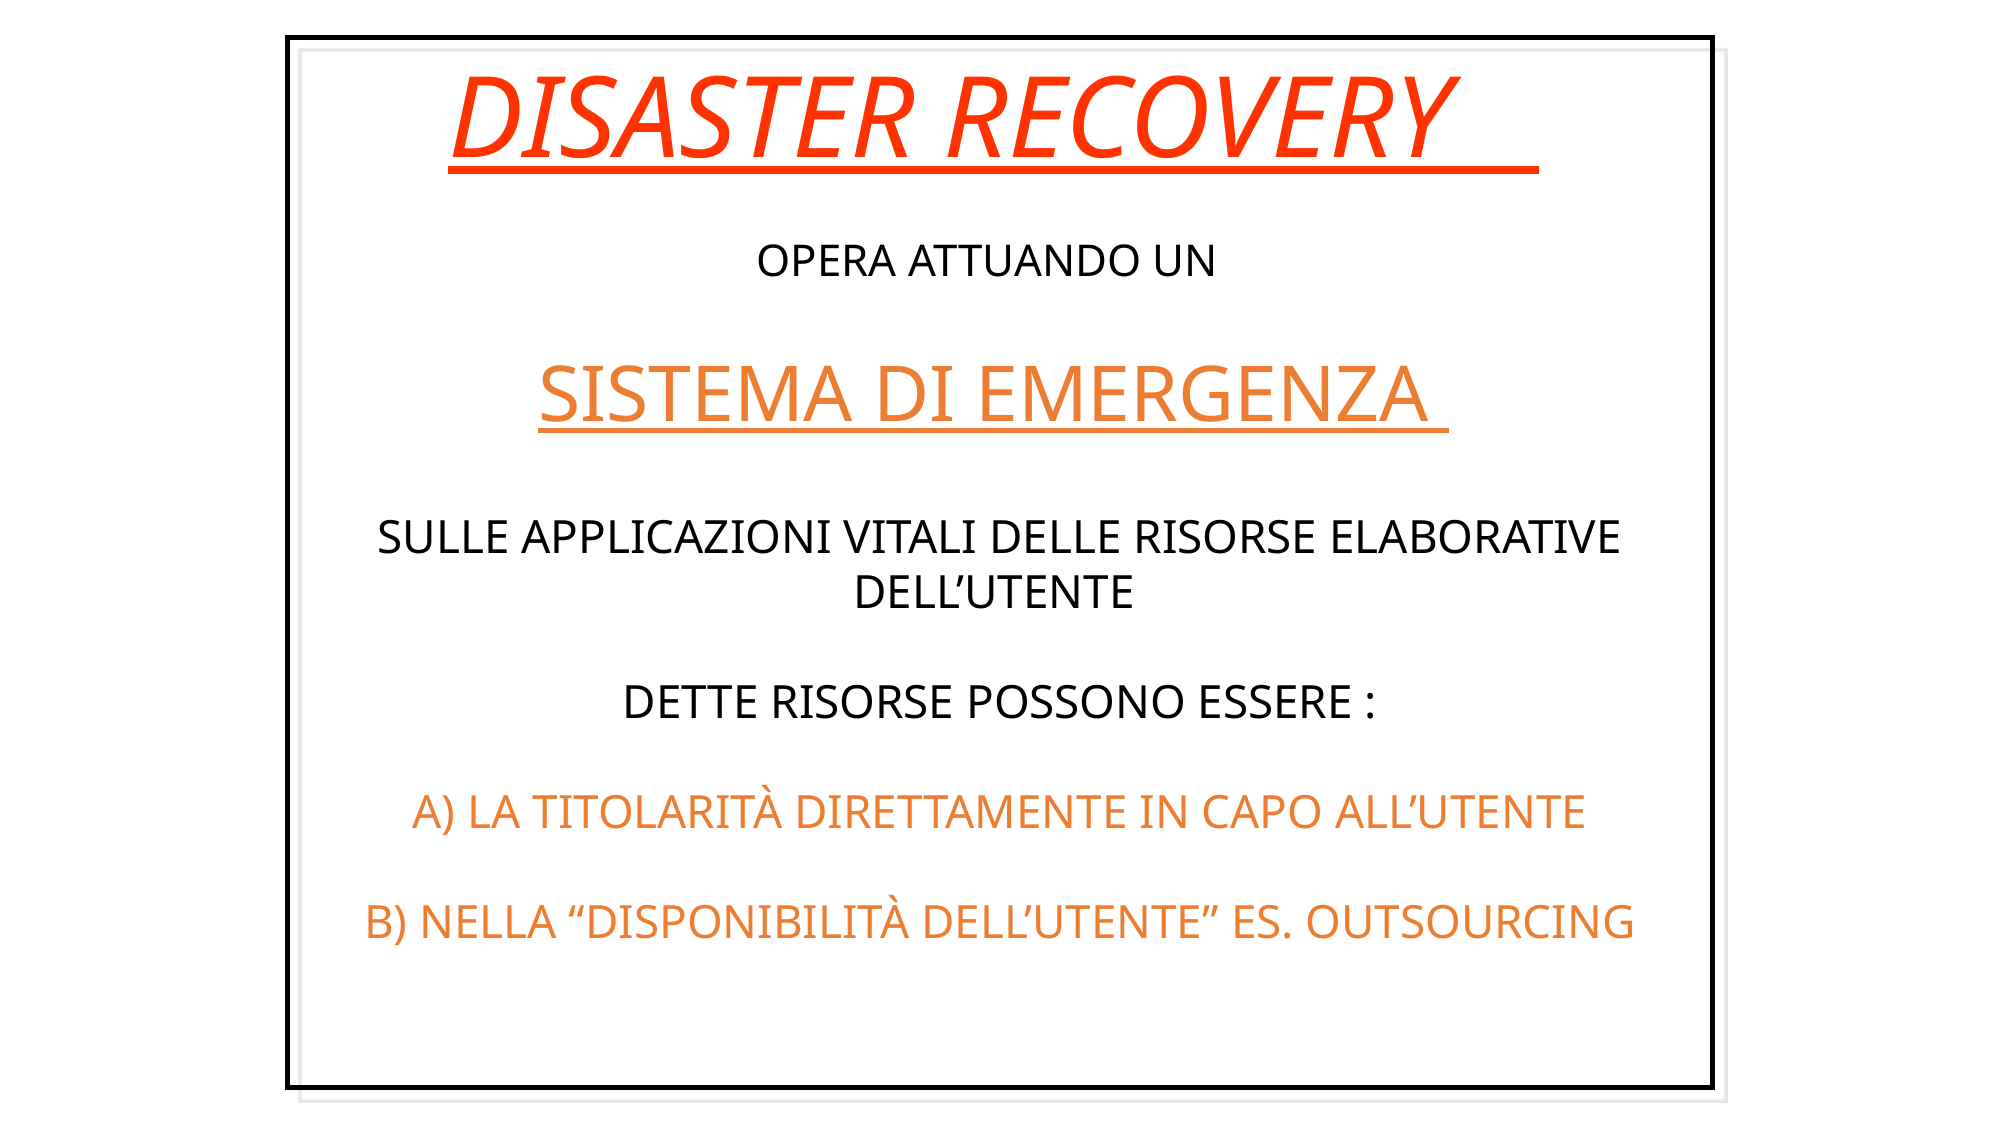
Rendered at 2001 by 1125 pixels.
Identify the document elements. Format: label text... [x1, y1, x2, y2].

text_box [287, 37, 1713, 1088]
text_box OPERA ATTUANDO UN [687, 224, 1288, 293]
text_box SISTEMA DI EMERGENZA [300, 337, 1688, 445]
text_box DISASTER RECOVERY [362, 37, 1625, 188]
text_box SULLE APPLICAZIONI VITALI DELLE RISORSE ELABORATIVE DELL’UTENTE DETTE RISORSE POSSONO ESSERE : A) LA TITOLARITÀ DIRETTAMENTE IN CAPO ALL’UTENTE B) NELLA “DISPONIBILITÀ DELL’UTENTE” ES. OUTSOURCING [312, 499, 1688, 955]
